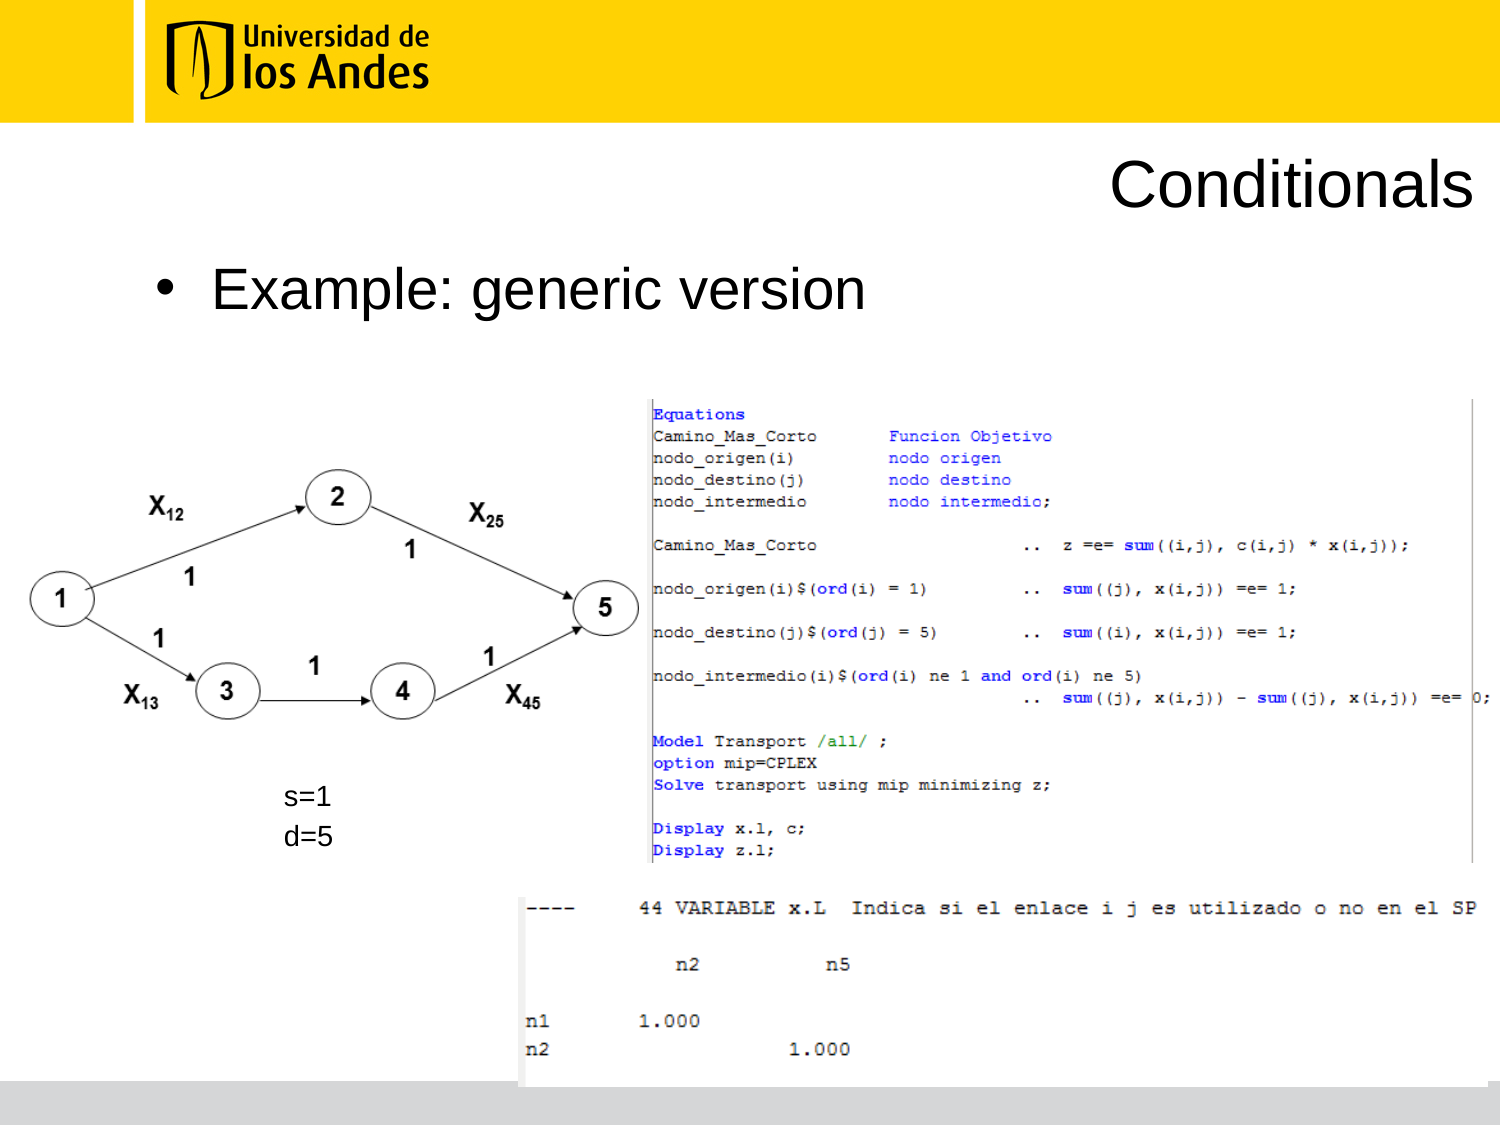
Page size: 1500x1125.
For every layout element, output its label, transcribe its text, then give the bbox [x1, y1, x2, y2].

text_box s=1 d=5 [269, 769, 349, 861]
list Example: generic version [140, 738, 1491, 1101]
picture [518, 897, 1488, 1088]
list Example: generic version [140, 243, 1491, 450]
title Conditionals [140, 125, 1491, 238]
picture [0, 0, 1500, 1081]
